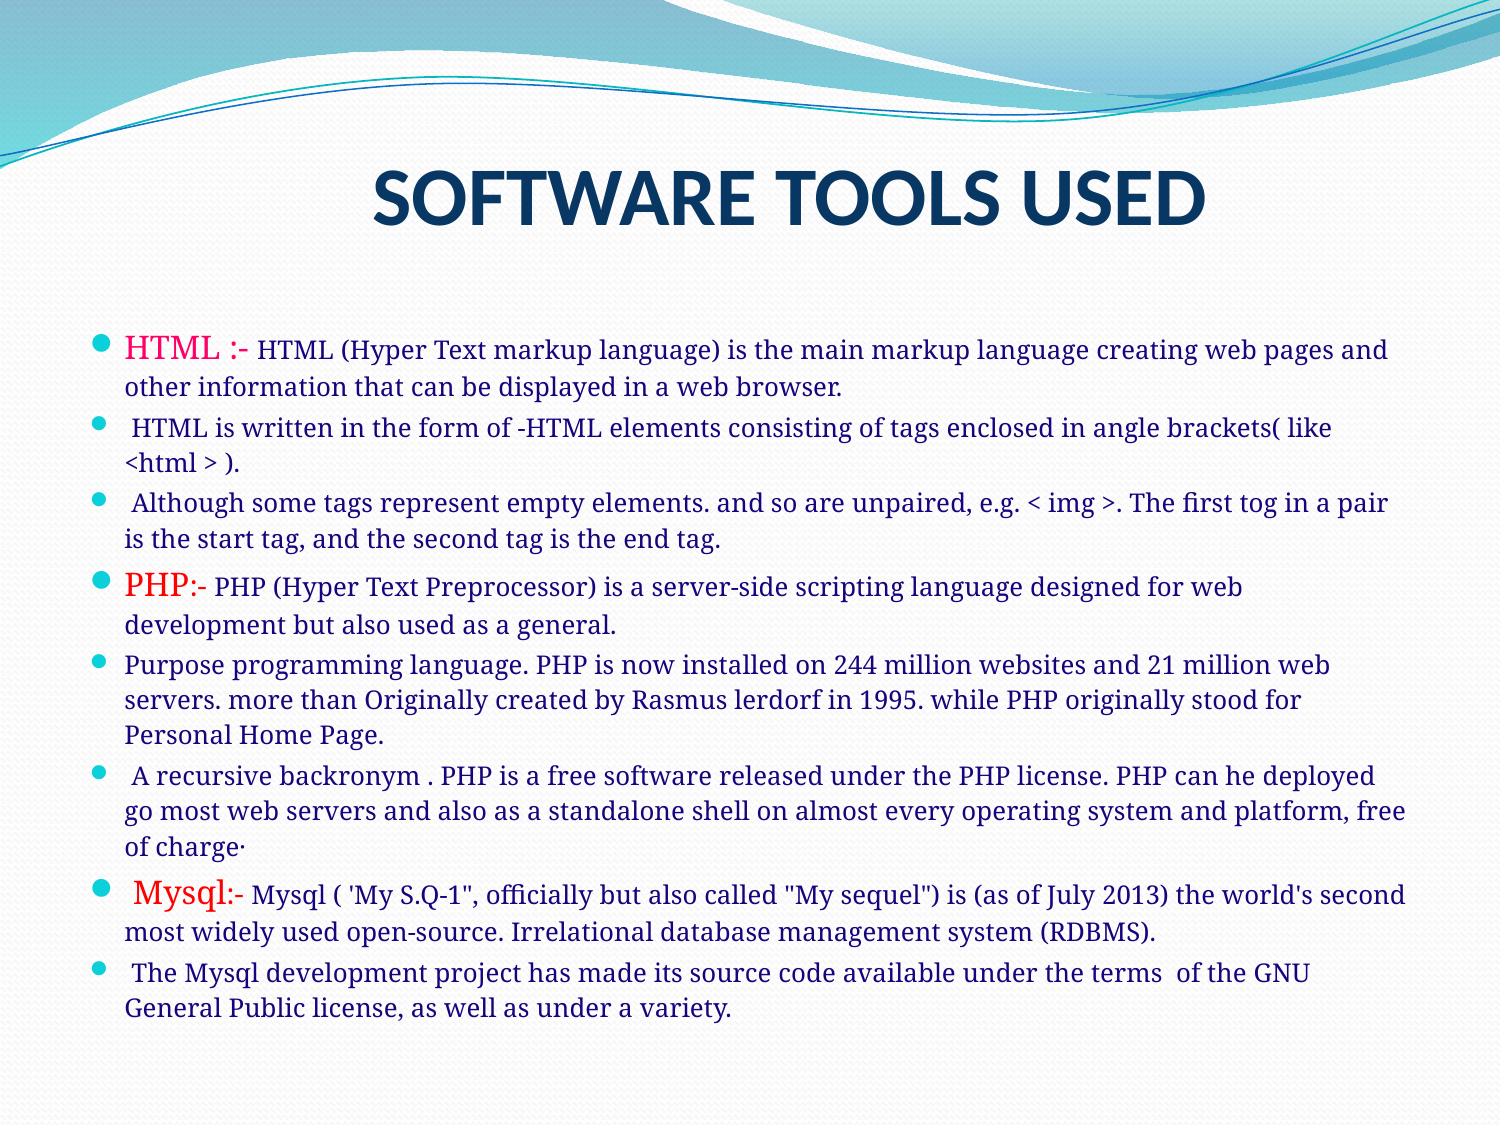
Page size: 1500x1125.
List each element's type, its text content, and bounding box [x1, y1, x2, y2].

list HTML :- HTML (Hyper Text markup language) is the main markup language creating web pages and other information that can be displayed in a web browser. HTML is written in the form of -HTML elements consisting of tags enclosed in angle brackets( like <html > ). Although some tags represent empty elements. and so are unpaired, e.g. < img >. The first tog in a pair is the start tag, and the second tag is the end tag. PHP:- PHP (Hyper Text Preprocessor) is a server-side scripting language designed for web development but also used as a general. Purpose programming language. PHP is now installed on 244 million websites and 21 million web servers. more than Originally created by Rasmus lerdorf in 1995. while PHP originally stood for Personal Home Page. A recursive backronym . PHP is a free software released under the PHP license. PHP can he deployed go most web servers and also as a standalone shell on almost every operating system and platform, free of charge· Mysql:- Mysql ( 'My S.Q-1", officially but also called "My sequel") is (as of July 2013) the world's second most widely used open-source. Irrelational database management system (RDBMS). The Mysql development project has made its source code available under the terms of the GNU General Public license, as well as under a variety. [75, 317, 1425, 1038]
title SOFTWARE TOOLS USED [222, 115, 1289, 247]
